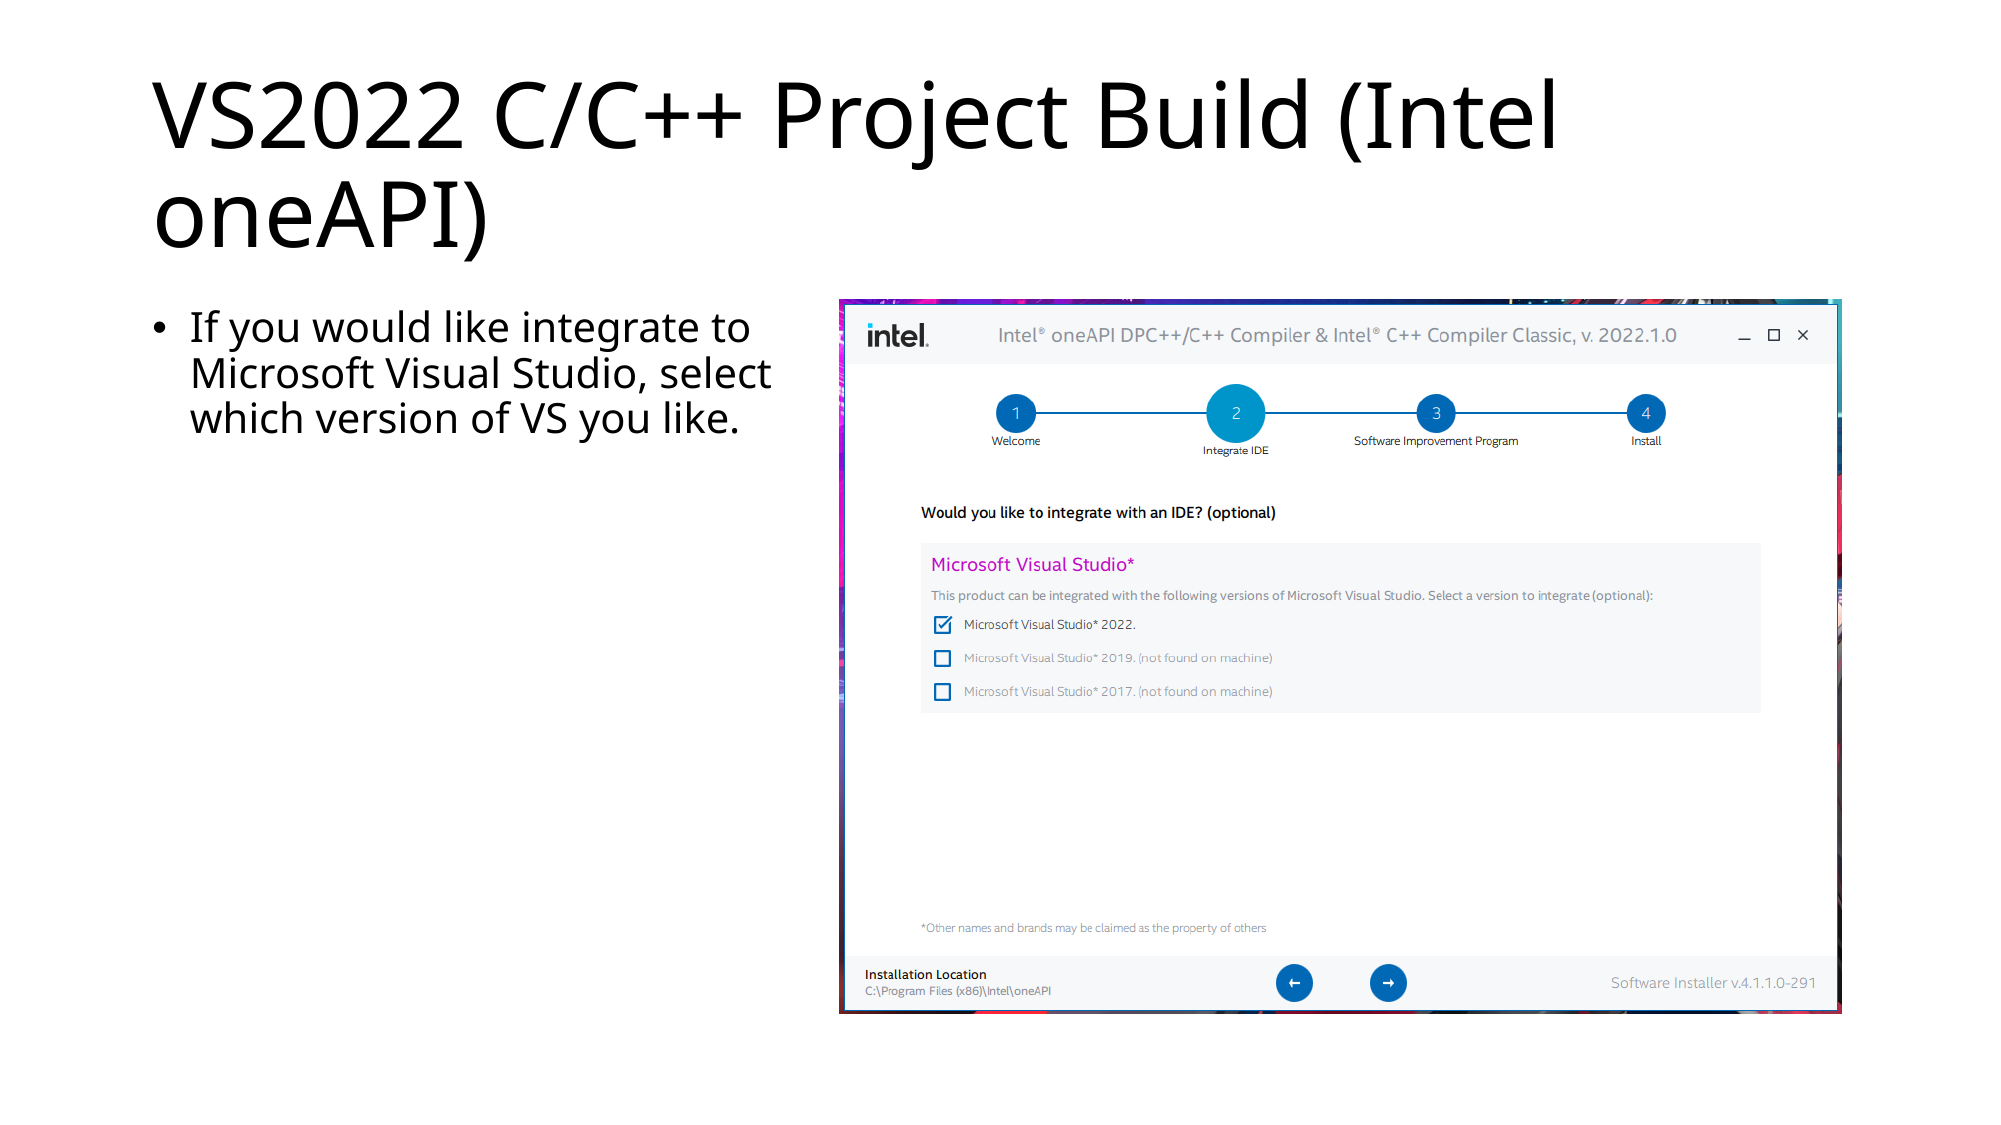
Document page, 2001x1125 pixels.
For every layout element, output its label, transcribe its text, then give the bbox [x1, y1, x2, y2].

title VS2022 C/C++ Project Build (Intel oneAPI) [137, 59, 1863, 278]
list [839, 299, 1842, 1014]
list If you would like integrate to Microsoft Visual Studio, select which version of VS you like. [137, 299, 826, 1014]
